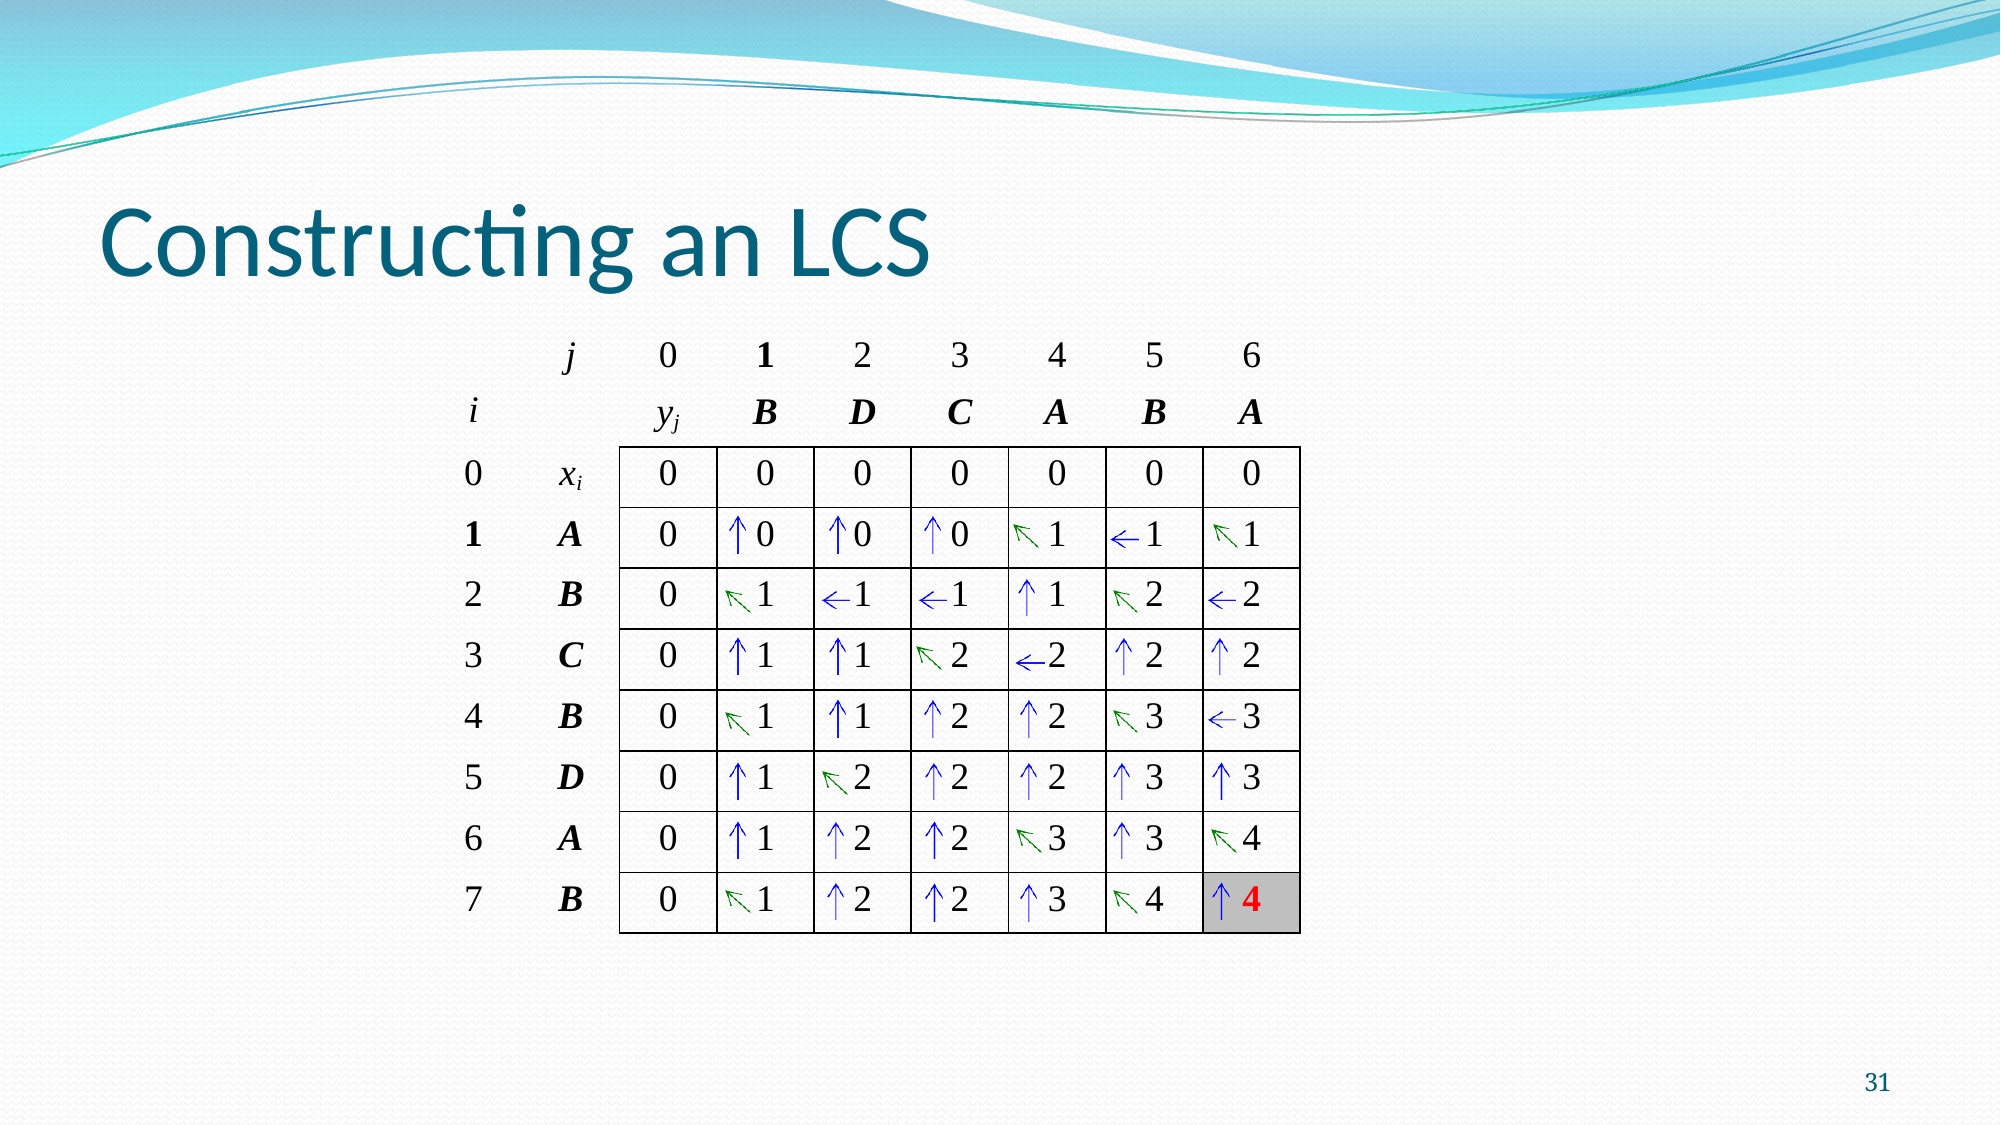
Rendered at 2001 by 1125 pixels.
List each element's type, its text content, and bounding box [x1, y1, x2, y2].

table_header 5 B [1106, 335, 1203, 446]
table_cell 2 [457, 568, 520, 629]
table_header 2 D [814, 335, 911, 446]
table_cell 0 [718, 508, 813, 567]
table_cell 1 [718, 812, 813, 872]
table_cell 0 [620, 630, 716, 689]
table_cell 4 [1107, 873, 1202, 932]
table_cell 1 [815, 569, 910, 628]
table_cell 0 [718, 448, 813, 507]
table_cell xi [520, 447, 619, 507]
table_header i [457, 335, 520, 447]
table_cell 3 [1204, 691, 1299, 750]
table_cell B [520, 690, 619, 751]
table_header j [520, 335, 619, 447]
table_cell 2 [1009, 691, 1105, 750]
table_header 0 yj [619, 335, 717, 446]
table_cell 5 [457, 751, 520, 812]
table_cell 0 [620, 569, 716, 628]
table_cell 3 [1107, 812, 1202, 872]
table_cell 2 [1009, 630, 1105, 689]
table_cell 2 [912, 691, 1008, 750]
table_cell 2 [1204, 569, 1299, 628]
picture [0, 0, 2000, 1125]
table_cell 2 [912, 630, 1008, 689]
table_cell 0 [815, 448, 910, 507]
table_cell 3 [1009, 812, 1105, 872]
table_cell 2 [912, 812, 1008, 872]
table_cell 2 [912, 752, 1008, 811]
table_cell 0 [1009, 448, 1105, 507]
table_header 1 B [717, 335, 814, 446]
table_cell 3 [457, 629, 520, 690]
table_cell 2 [1009, 752, 1105, 811]
table_cell 2 [815, 873, 910, 932]
table_cell 0 [620, 812, 716, 872]
title Constructing an LCS [97, 169, 1867, 360]
table_cell 2 [1204, 630, 1299, 689]
table_header 3 C [911, 335, 1009, 446]
table_cell 2 [912, 873, 1008, 932]
table_cell 1 [718, 569, 813, 628]
table_cell 0 [620, 873, 716, 932]
table_cell 1 [718, 691, 813, 750]
table_cell 2 [815, 752, 910, 811]
table_cell 1 [1009, 508, 1105, 567]
table_cell 0 [620, 752, 716, 811]
table_cell 0 [912, 448, 1008, 507]
table_cell 1 [1009, 569, 1105, 628]
table_cell 0 [815, 508, 910, 567]
table_cell 1 [718, 752, 813, 811]
table_cell 1 [718, 873, 813, 932]
table_cell 1 [912, 569, 1008, 628]
table_cell 1 [815, 691, 910, 750]
table_cell 2 [1107, 569, 1202, 628]
table_cell 4 [1204, 873, 1299, 932]
table_cell A [520, 812, 619, 872]
table_cell 0 [1107, 448, 1202, 507]
table_cell C [520, 629, 619, 690]
table_cell 1 [815, 630, 910, 689]
table_cell 6 [457, 812, 520, 872]
table_cell D [520, 751, 619, 812]
table_cell 0 [620, 691, 716, 750]
table_cell 1 [718, 630, 813, 689]
table_cell 3 [1107, 691, 1202, 750]
table_cell 1 [1204, 508, 1299, 567]
table_cell 0 [620, 508, 716, 567]
table_cell 3 [1204, 752, 1299, 811]
table_cell 1 [1107, 508, 1202, 567]
table_header 4 A [1009, 335, 1106, 446]
table_cell 3 [1107, 752, 1202, 811]
table_cell 0 [1204, 448, 1299, 507]
table_cell 2 [1107, 630, 1202, 689]
table_cell 2 [815, 812, 910, 872]
table_cell A [520, 507, 619, 568]
table_header 6 A [1203, 335, 1300, 446]
table_cell 0 [620, 448, 716, 507]
table_cell 4 [1204, 812, 1299, 872]
table_cell 3 [1009, 873, 1105, 932]
table_cell 1 [457, 507, 520, 568]
table_cell 7 [457, 872, 520, 933]
table_cell 0 [457, 447, 520, 507]
slide_number 31 [1857, 1074, 1912, 1125]
table_cell B [520, 568, 619, 629]
table_cell 4 [457, 690, 520, 751]
table_cell B [520, 872, 619, 933]
table_cell 0 [912, 508, 1008, 567]
